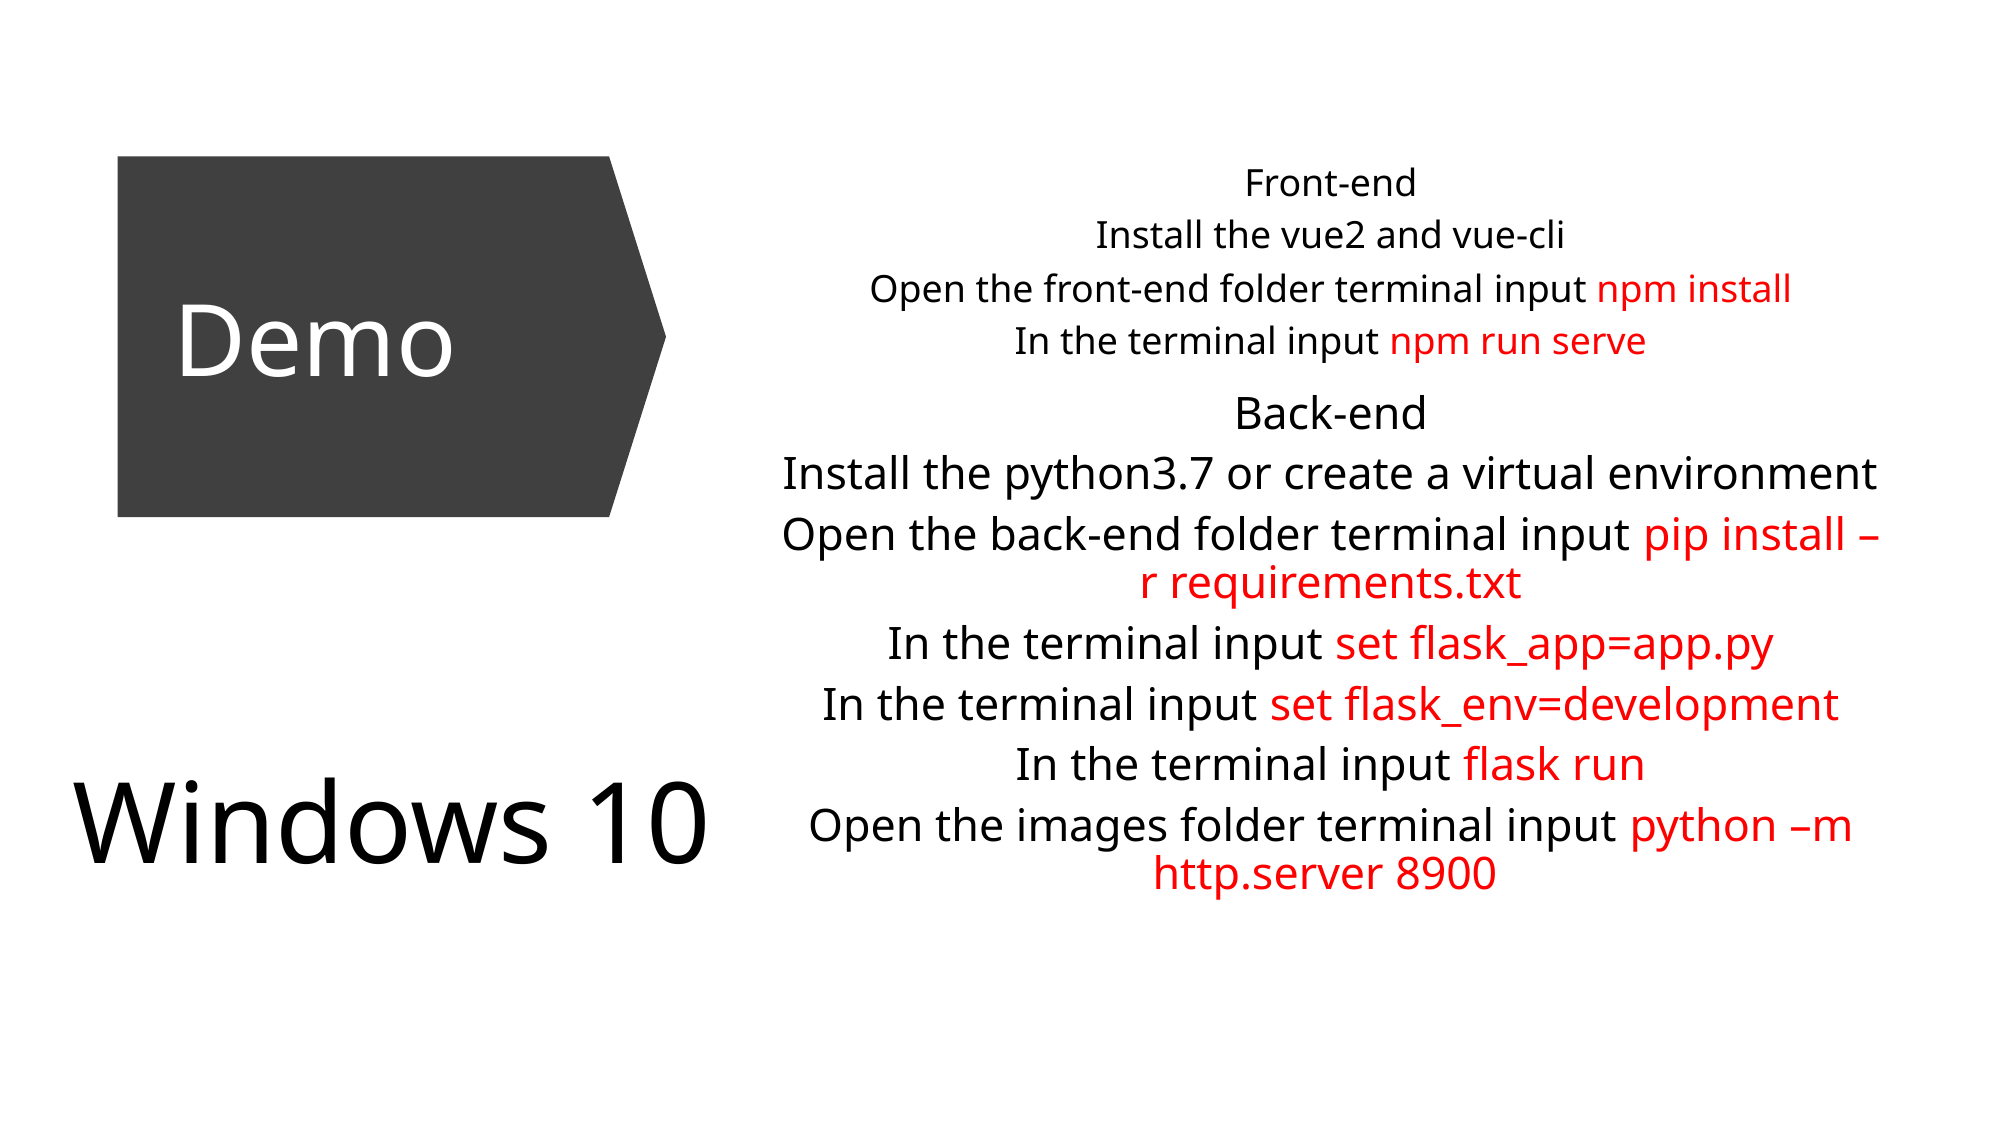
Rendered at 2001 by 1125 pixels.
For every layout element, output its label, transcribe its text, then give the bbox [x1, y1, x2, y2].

text_box Demo [158, 197, 597, 490]
text_box Windows 10 [57, 743, 726, 894]
text_box Front-end Install the vue2 and vue-cli Open the front-end folder terminal input npm install In the terminal input npm run serve [764, 156, 1898, 374]
text_box [116, 155, 668, 519]
text_box Back-end Install the python3.7 or create a virtual environment Open the back-end folder terminal input pip install –r requirements.txt In the terminal input set flask_app=app.py In the terminal input set flask_env=development In the terminal input flask run Open the images folder terminal input python –m http.server 8900 [764, 383, 1898, 949]
